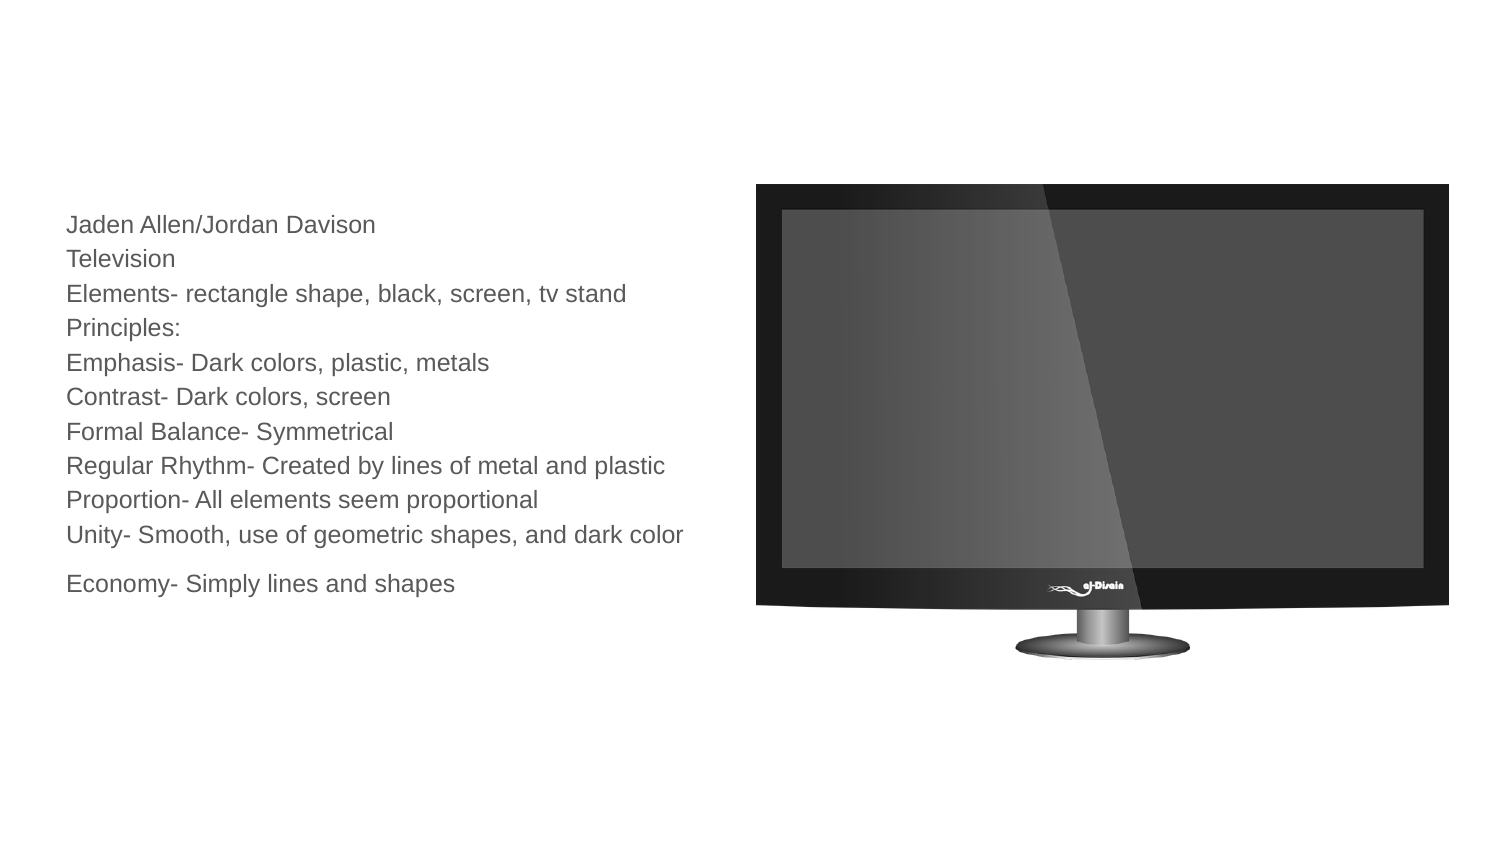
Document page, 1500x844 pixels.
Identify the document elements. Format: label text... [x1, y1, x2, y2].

picture [756, 184, 1450, 660]
list Jaden Allen/Jordan Davison Television Elements- rectangle shape, black, screen, tv stand Principles: Emphasis- Dark colors, plastic, metals Contrast- Dark colors, screen Formal Balance- Symmetrical Regular Rhythm- Created by lines of metal and plastic Proportion- All elements seem proportional Unity- Smooth, use of geometric shapes, and dark color Economy- Simply lines and shapes [51, 189, 1449, 750]
